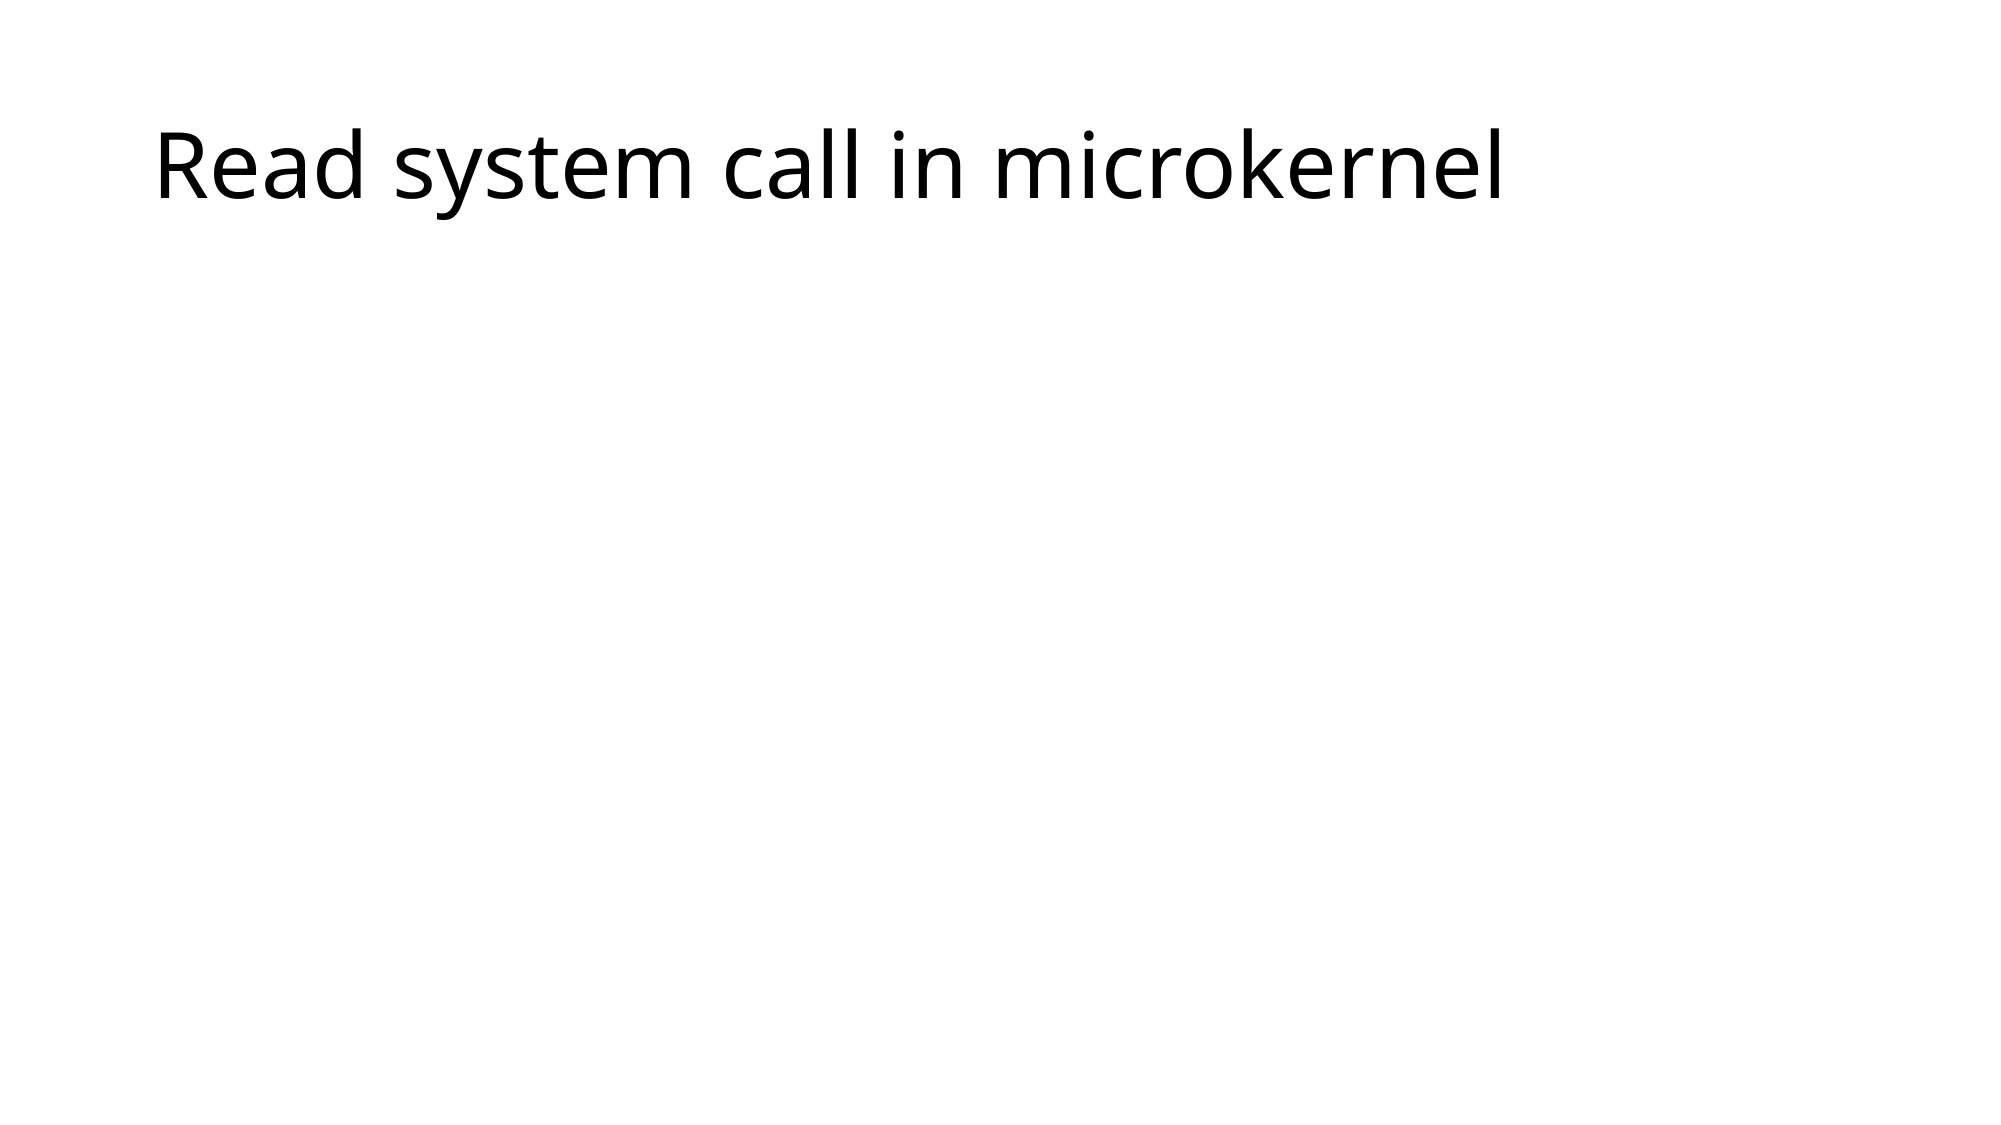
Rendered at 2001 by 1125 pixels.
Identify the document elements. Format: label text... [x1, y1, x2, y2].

title Read system call in microkernel [137, 59, 1863, 278]
